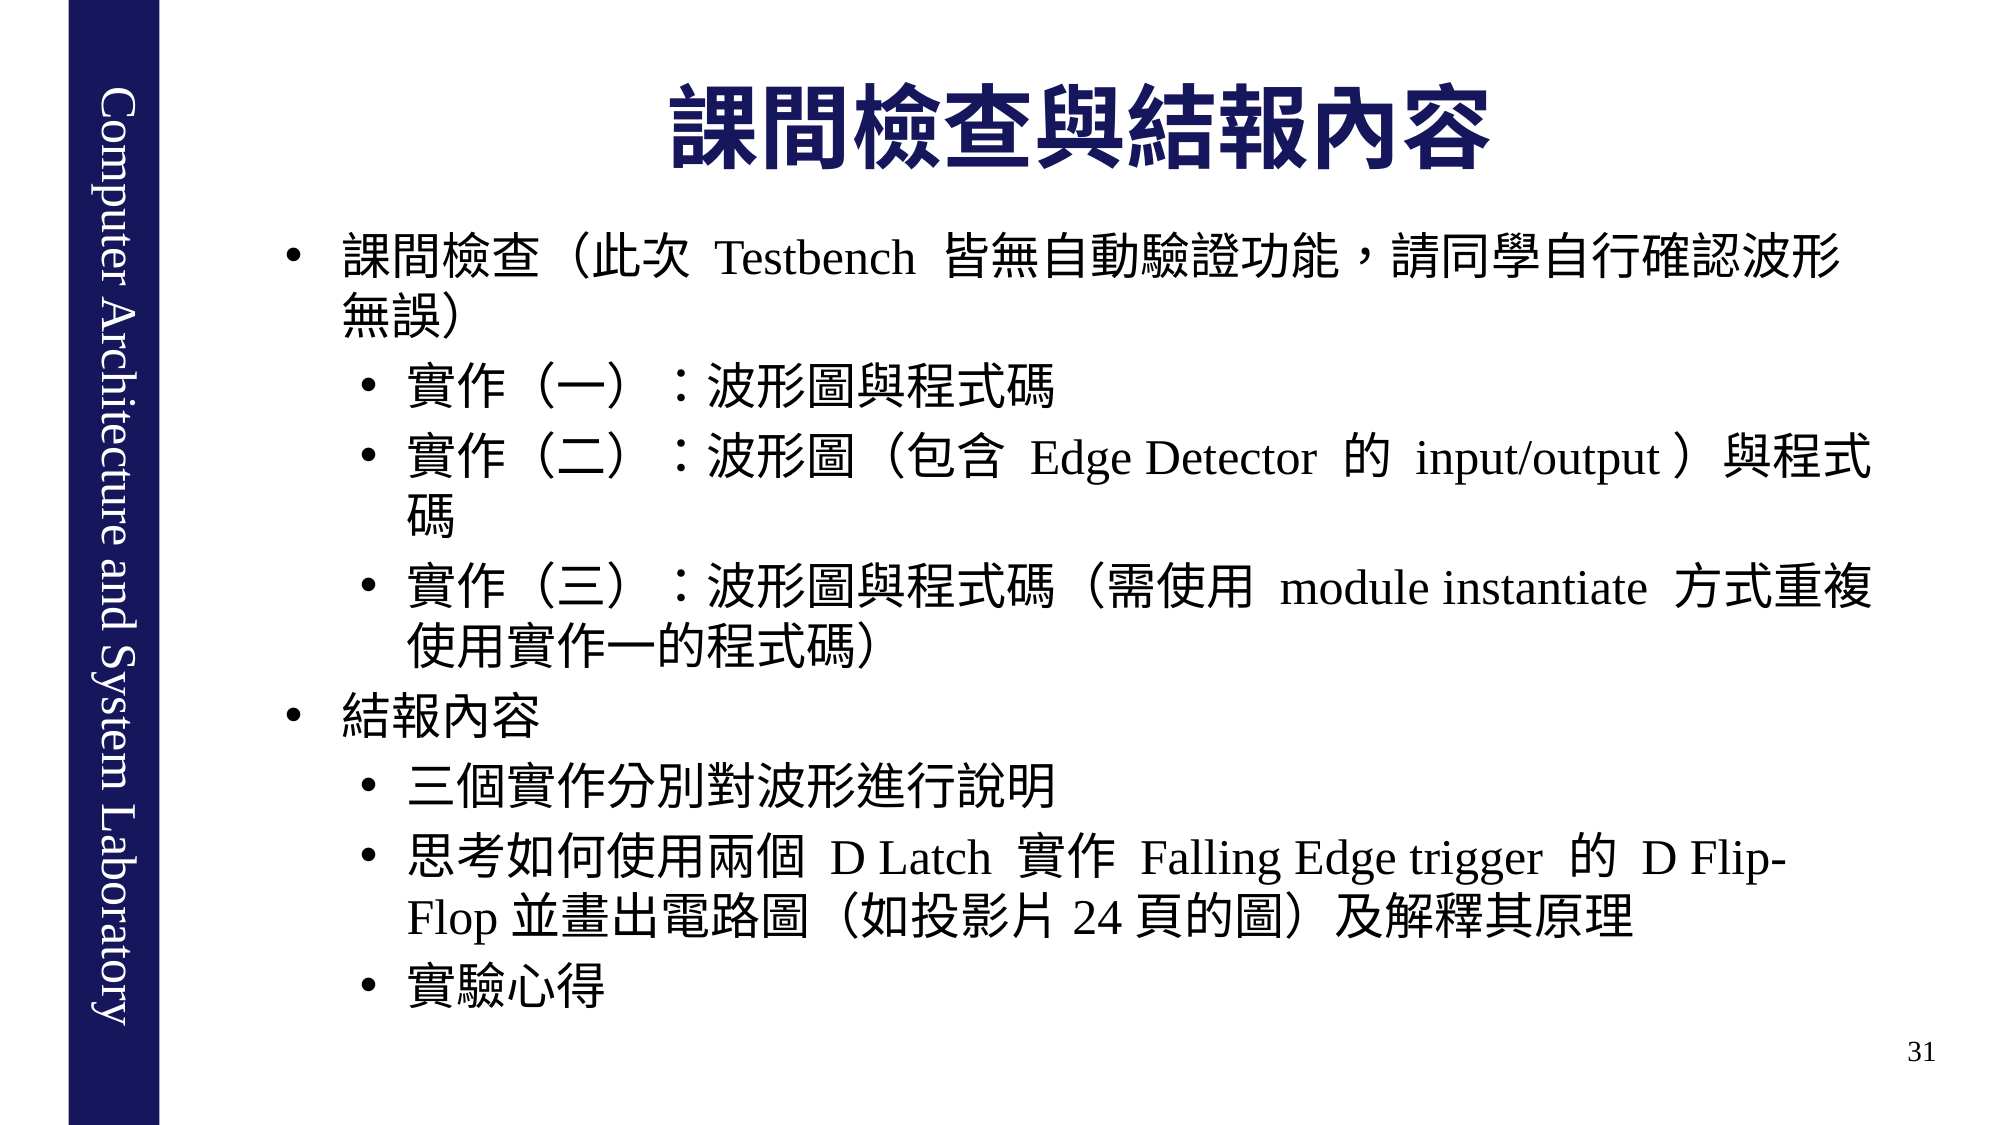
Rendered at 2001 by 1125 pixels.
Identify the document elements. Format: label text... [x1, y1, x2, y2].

title 課間檢查與結報內容 [161, 31, 2000, 219]
slide_number 31 [1535, 1025, 1953, 1100]
list 課間檢查（此次 Testbench 皆無自動驗證功能，請同學自行確認波形無誤） 實作（一）：波形圖與程式碼 實作（二）：波形圖（包含 Edge Detector 的 input/output）與程式碼 實作（三）：波形圖與程式碼（需使用 module instantiate 方式重複使用實作一的程式碼） 結報內容 三個實作分別對波形進行說明 思考如何使用兩個 D Latch 實作 Falling Edge trigger 的 D Flip-Flop並畫出電路圖（如投影片24頁的圖）及解釋其原理 實驗心得 [269, 217, 1892, 1068]
